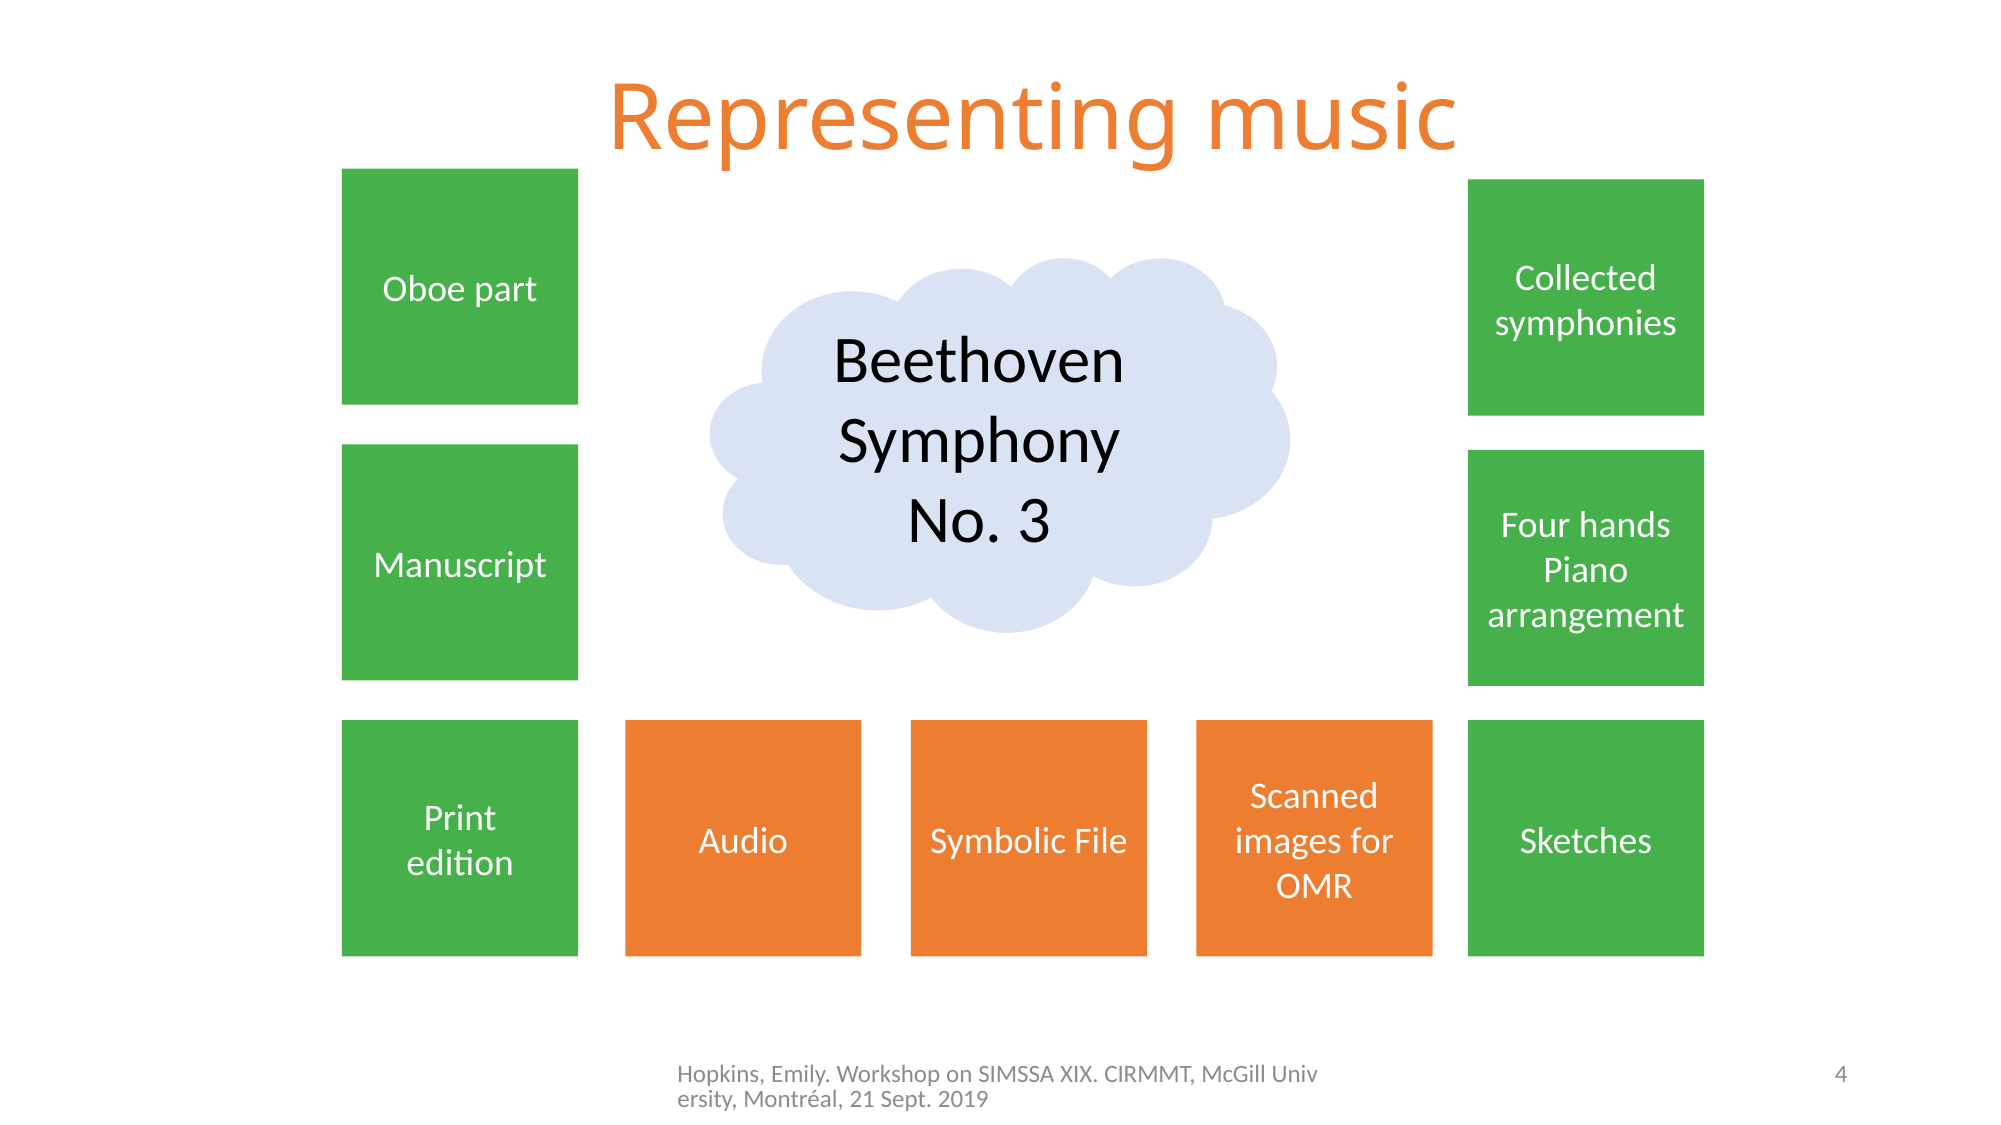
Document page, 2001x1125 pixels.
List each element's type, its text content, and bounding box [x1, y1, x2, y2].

text_box Print edition [341, 719, 579, 957]
text_box Sketches [1467, 719, 1705, 957]
text_box Beethoven Symphony No. 3 [708, 257, 1292, 634]
slide_number 4 [1412, 1042, 1863, 1103]
text_box Audio [624, 719, 862, 957]
text_box Four hands Piano arrangement [1467, 449, 1705, 687]
text_box Scanned images for OMR [1195, 719, 1434, 957]
text_box Symbolic File [910, 719, 1148, 957]
text_box Manuscript [341, 443, 579, 682]
title Representing music [591, 10, 1511, 229]
footer Hopkins, Emily. Workshop on SIMSSA XIX. CIRMMT, McGill University, Montréal, 21 Sept. 2019 [662, 1042, 1338, 1103]
text_box Collected symphonies [1467, 178, 1705, 417]
text_box Oboe part [341, 168, 579, 406]
